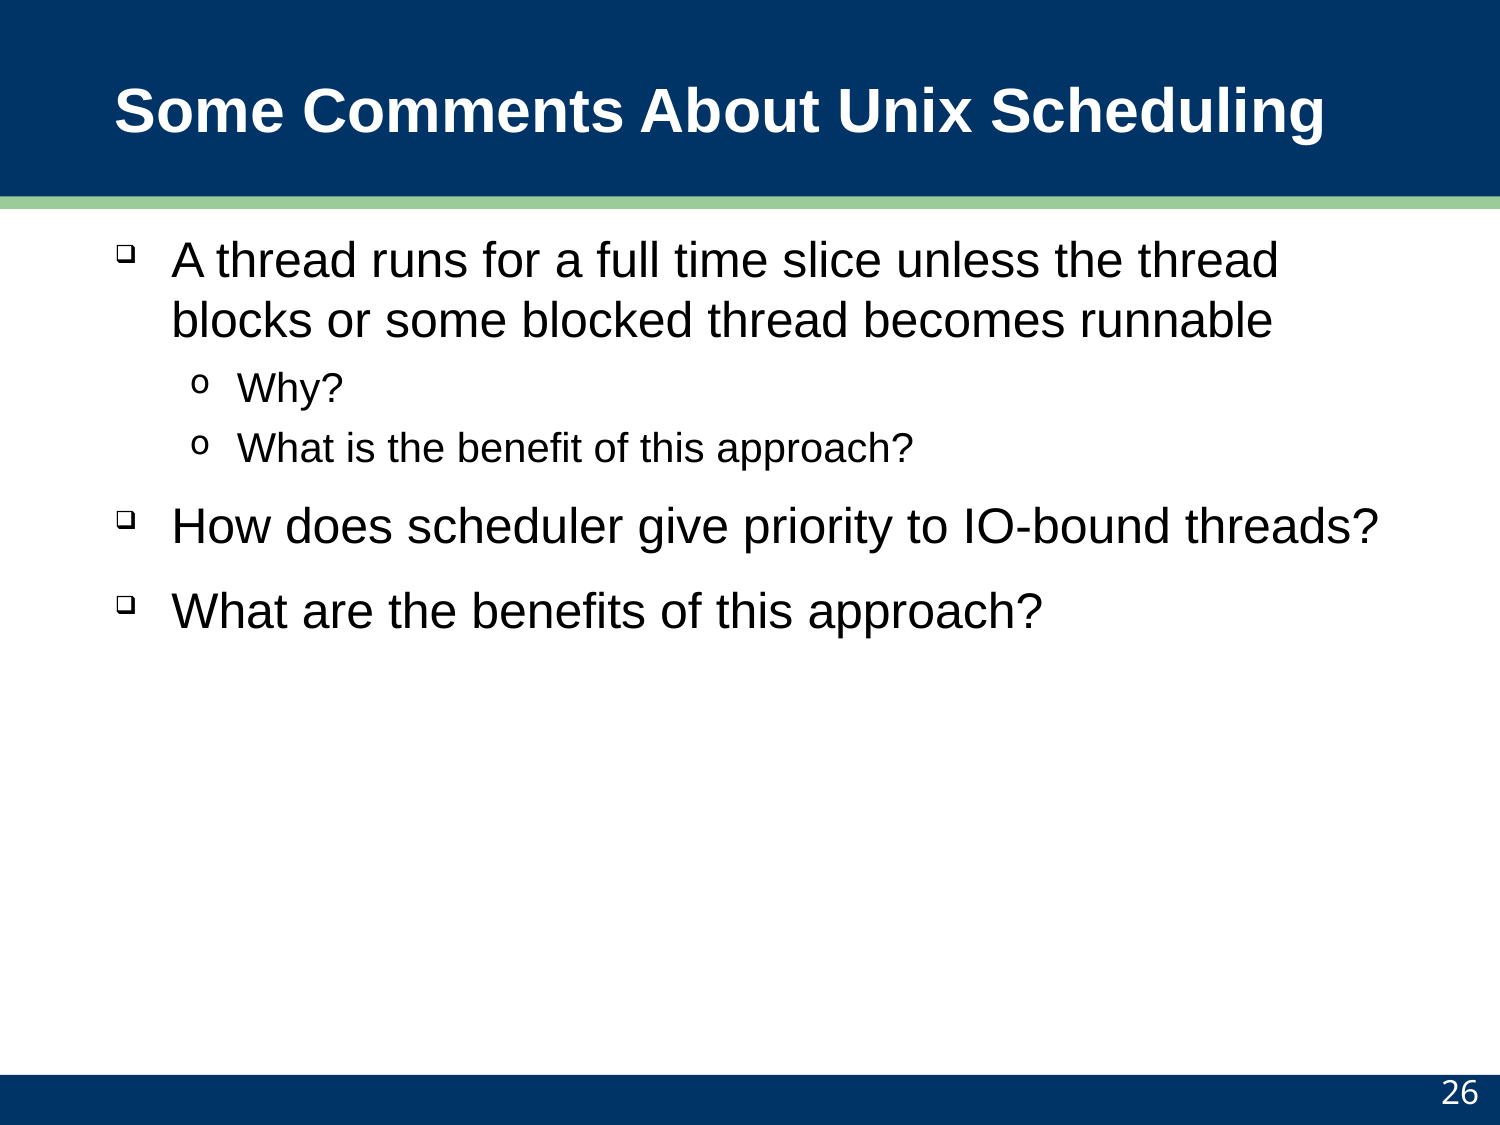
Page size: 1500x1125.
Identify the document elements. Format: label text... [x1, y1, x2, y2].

slide_number 26 [1181, 1076, 1495, 1124]
title Some Comments About Unix Scheduling [99, 7, 1400, 208]
list A thread runs for a full time slice unless the thread blocks or some blocked thread becomes runnable Why? What is the benefit of this approach? How does scheduler give priority to IO-bound threads? What are the benefits of this approach? [99, 220, 1400, 1071]
